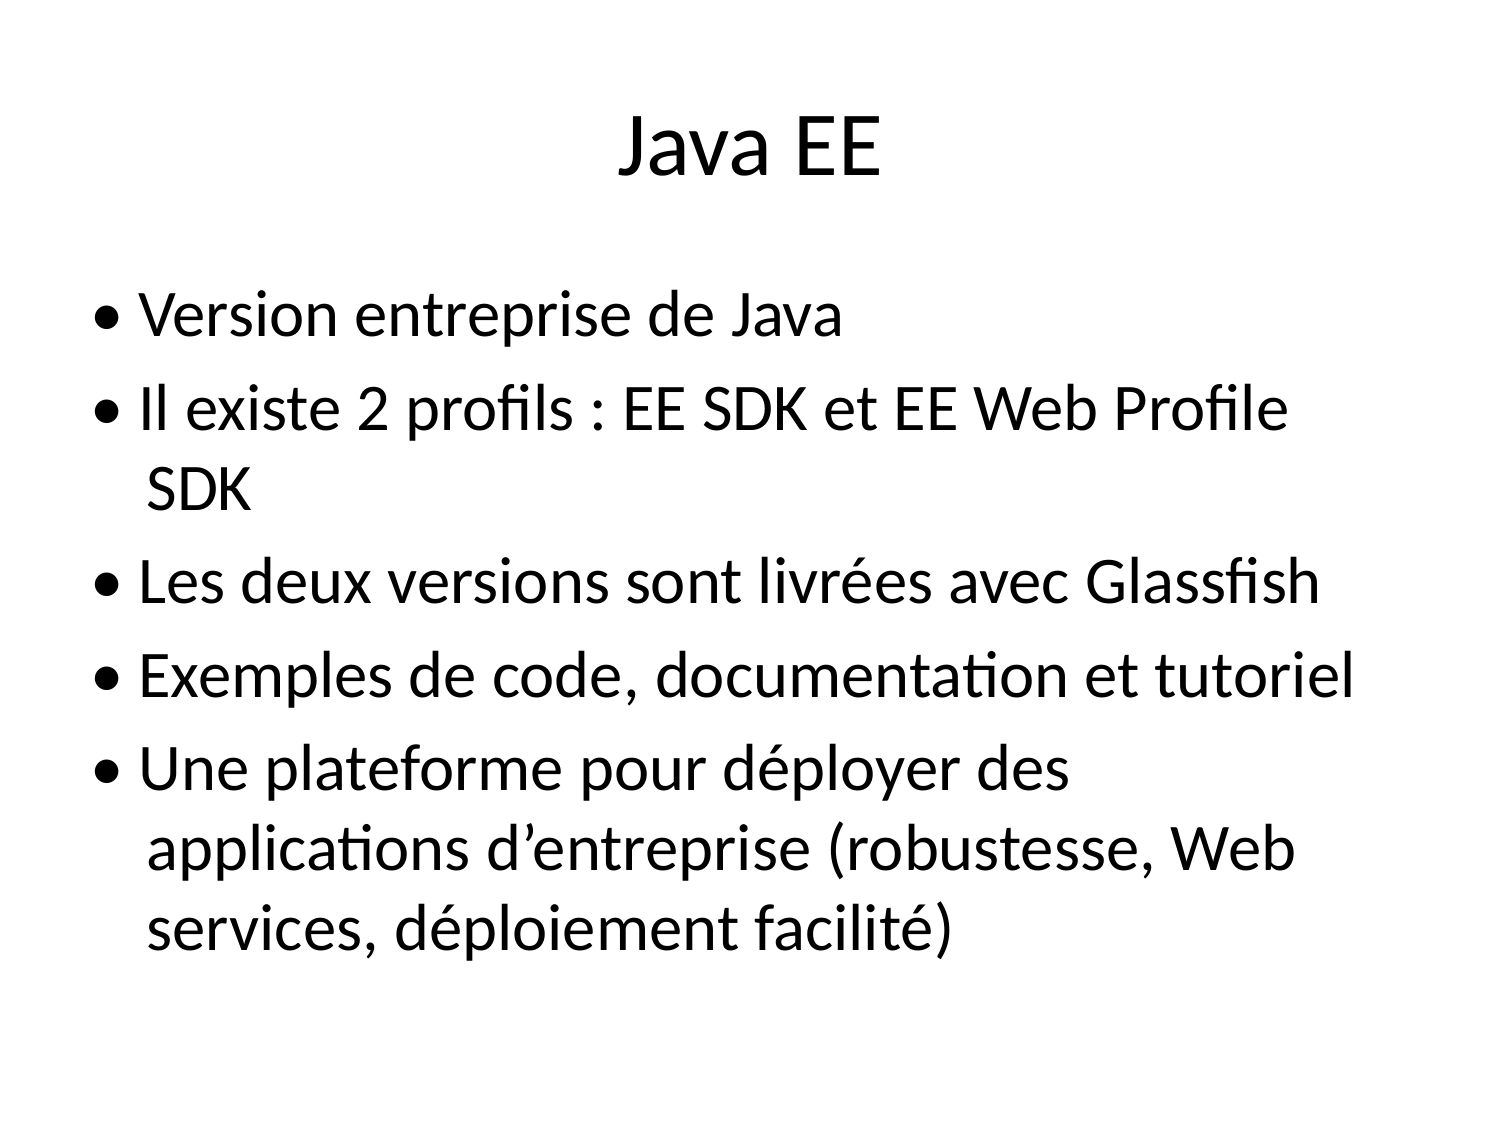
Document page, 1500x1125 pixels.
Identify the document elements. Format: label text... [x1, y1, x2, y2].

title Java EE [75, 45, 1425, 233]
list • Version entreprise de Java • Il existe 2 profils : EE SDK et EE Web Profile SDK • Les deux versions sont livrées avec Glassfish • Exemples de code, documentation et tutoriel • Une plateforme pour déployer des applications d’entreprise (robustesse, Web services, déploiement facilité) [75, 262, 1425, 1005]
